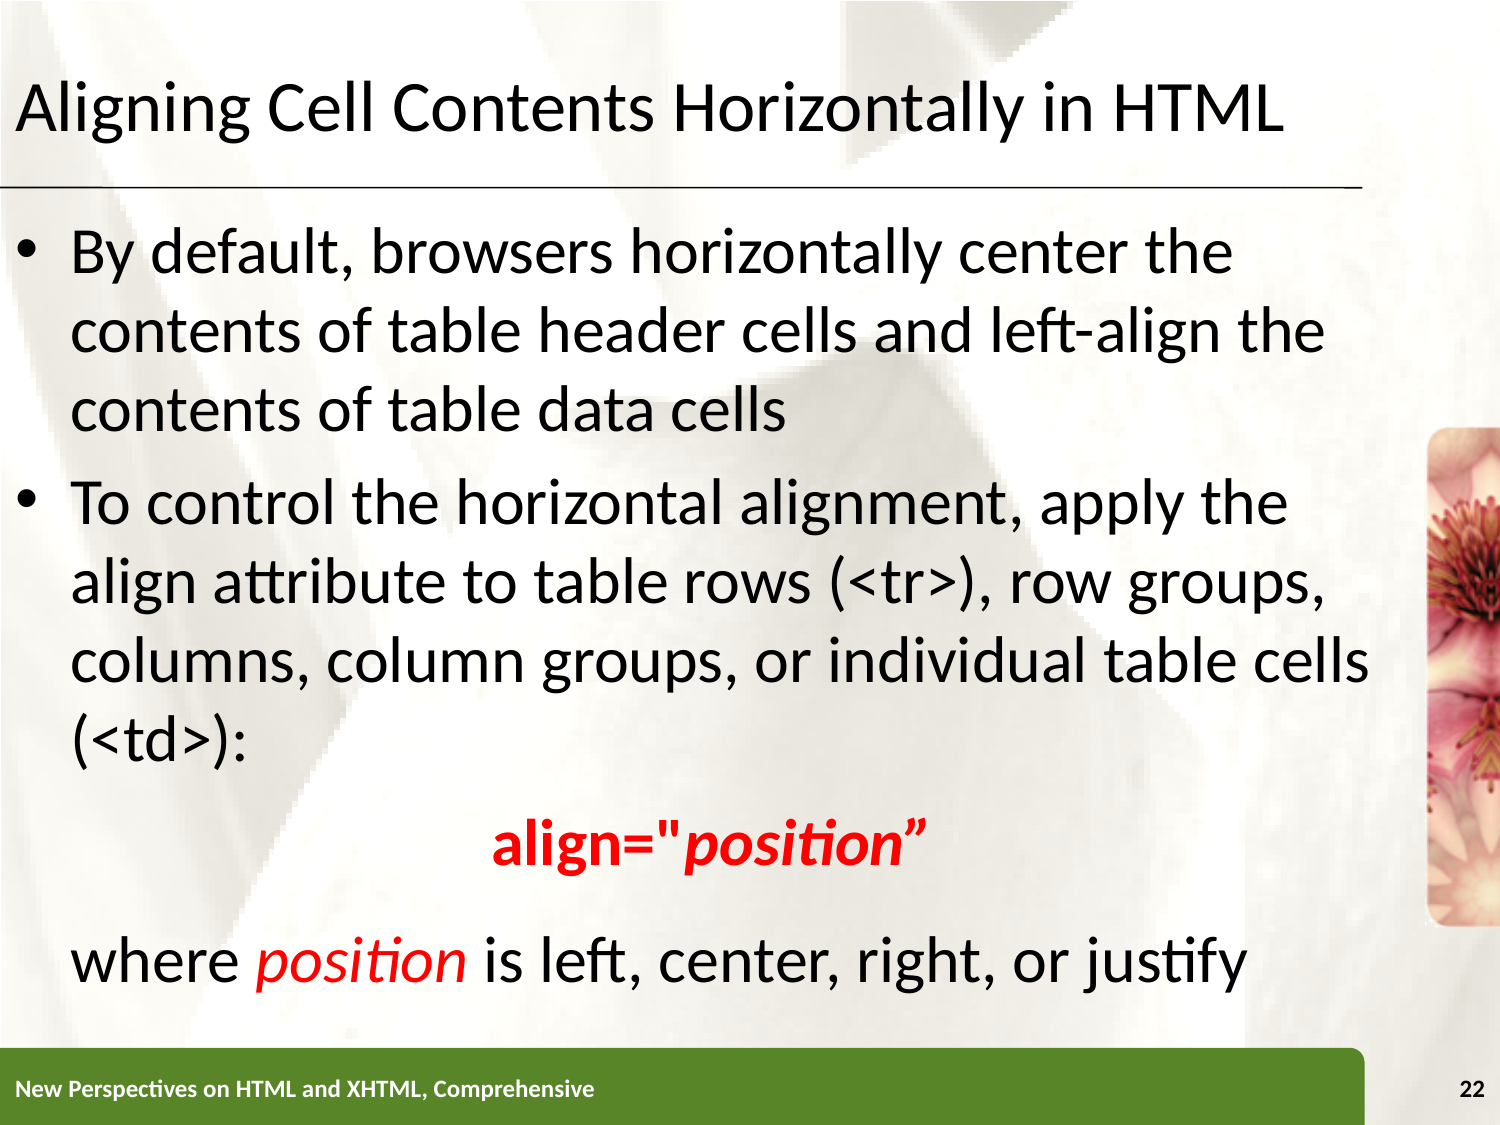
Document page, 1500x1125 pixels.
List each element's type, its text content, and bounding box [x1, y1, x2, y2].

slide_number 22 [1412, 1050, 1500, 1125]
title Aligning Cell Contents Horizontally in HTML [0, 24, 1363, 181]
picture [1426, 425, 1500, 930]
list By default, browsers horizontally center the contents of table header cells and left-align the contents of table data cells To control the horizontal alignment, apply the align attribute to table rows (<tr>), row groups, columns, column groups, or individual table cells (<td>): align="position” where position is left, center, right, or justify [0, 199, 1426, 1006]
footer New Perspectives on HTML and XHTML, Comprehensive [0, 1050, 1350, 1125]
